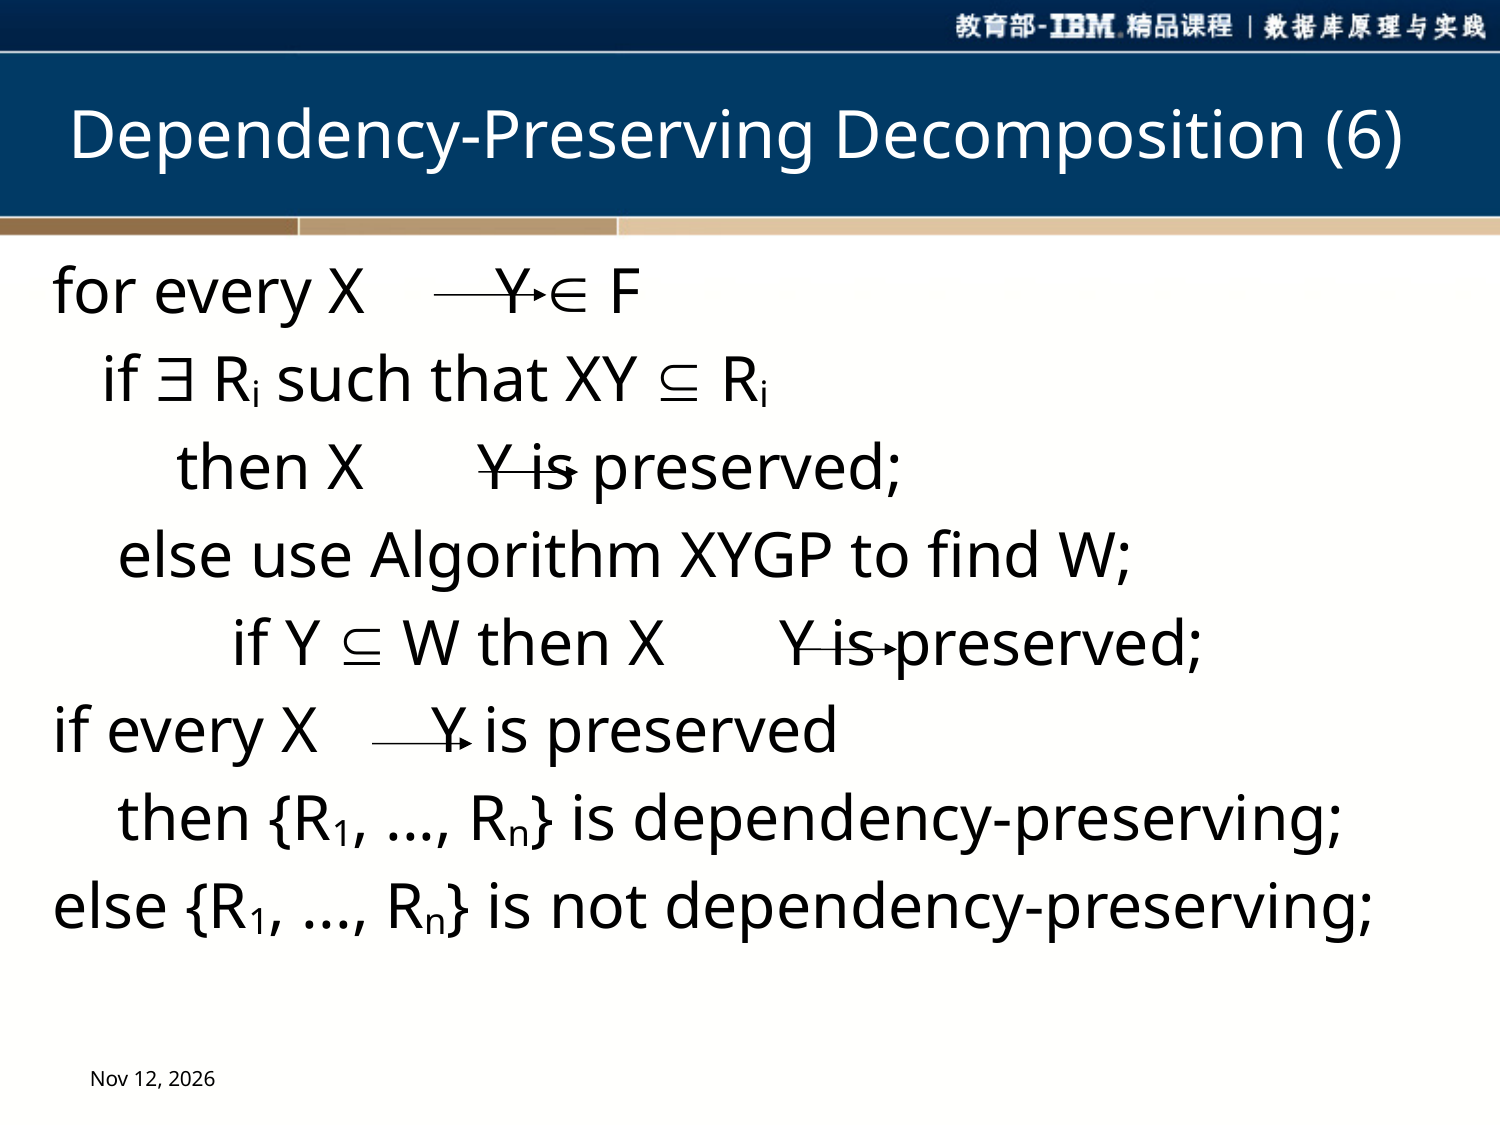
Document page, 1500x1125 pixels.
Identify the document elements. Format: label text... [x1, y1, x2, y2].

text_box [478, 465, 579, 479]
picture [0, 0, 1500, 1125]
list for every X Y  F if  Ri such that XY  Ri then X Y is preserved; else use Algorithm XYGP to find W; if Y  W then X Y is preserved; if every X Y is preserved then {R1, ..., Rn} is dependency-preserving; else {R1, ..., Rn} is not dependency-preserving; [37, 243, 1463, 1019]
text_box [372, 737, 473, 750]
text_box [433, 288, 547, 302]
title Dependency-Preserving Decomposition (6) [53, 78, 1447, 185]
text_box [797, 643, 898, 656]
